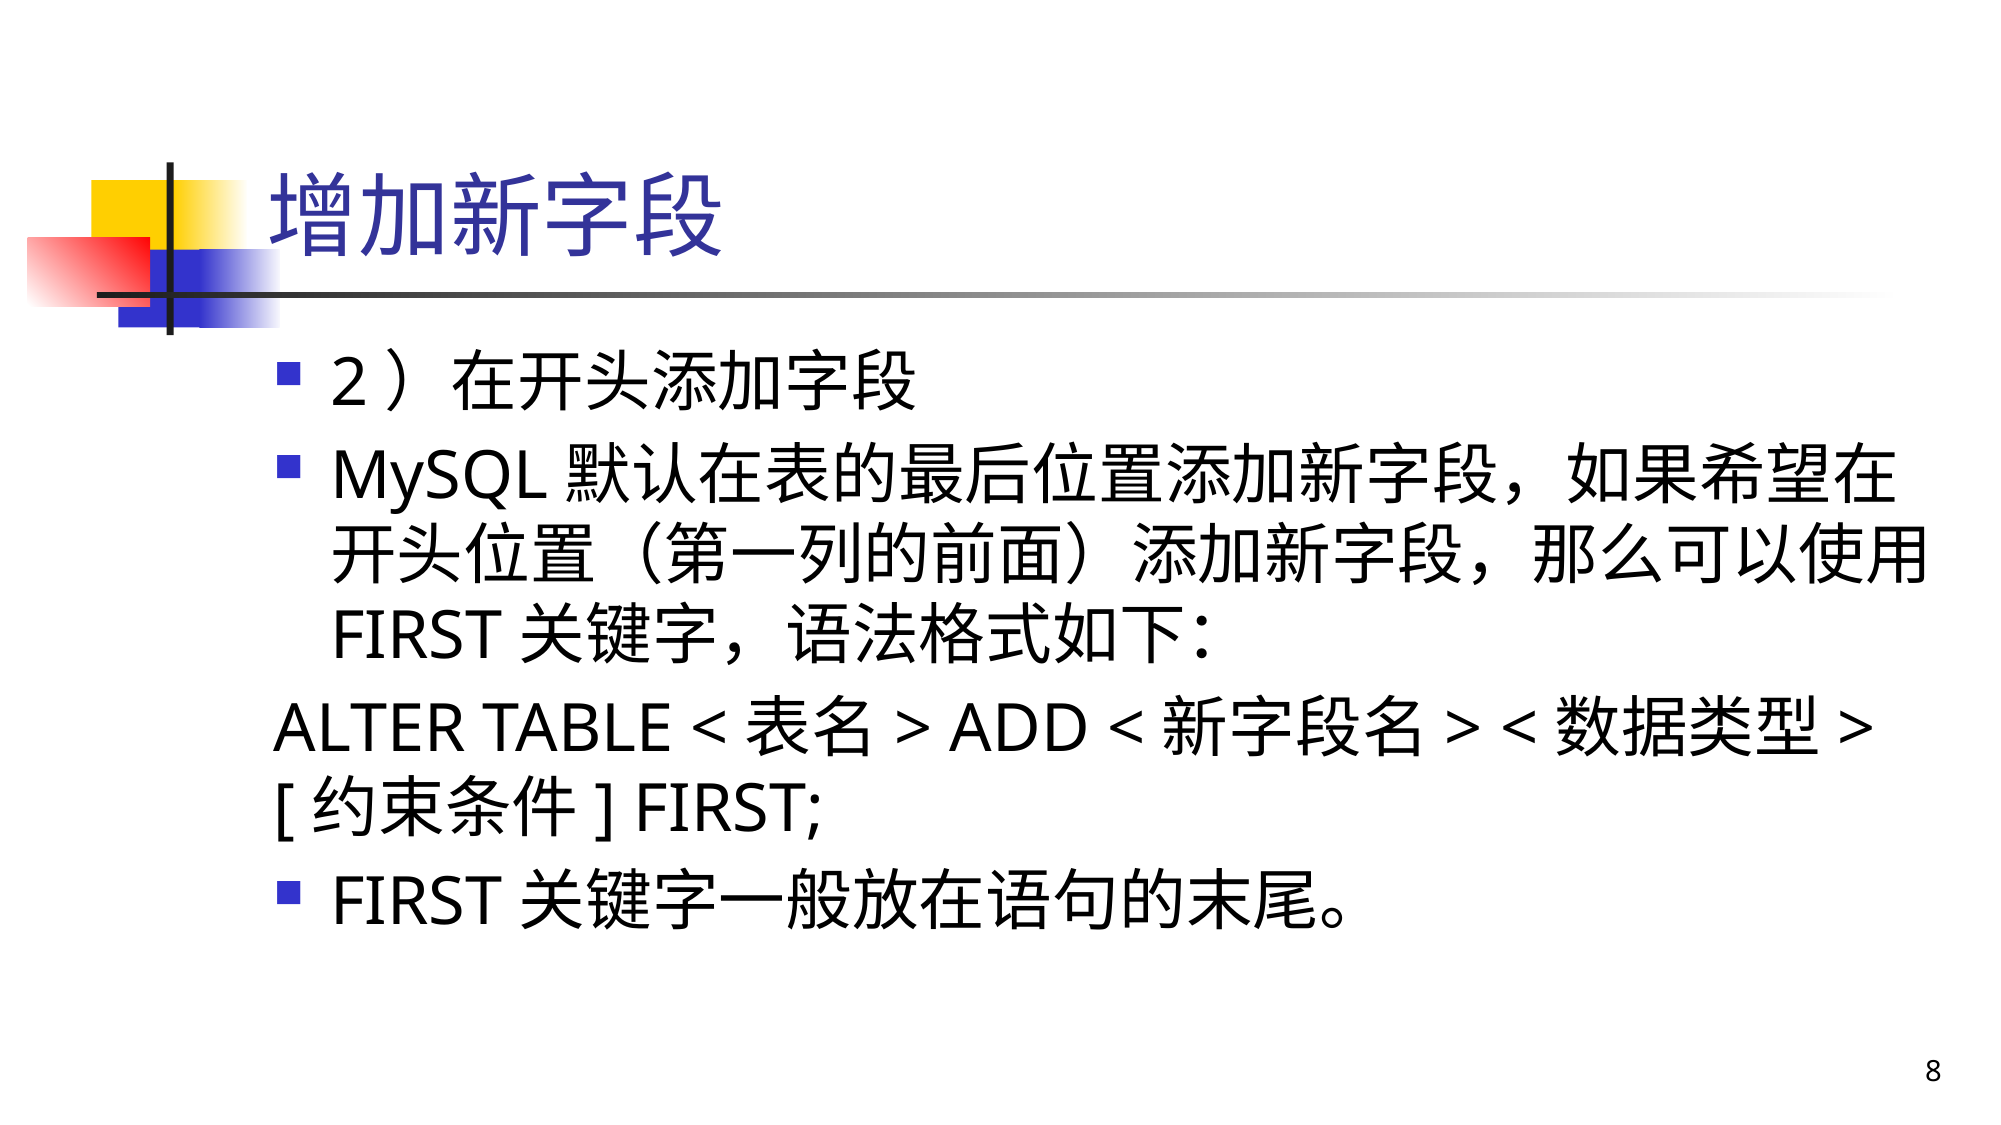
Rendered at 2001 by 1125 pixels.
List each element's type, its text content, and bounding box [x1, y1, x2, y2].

list 2）在开头添加字段 MySQL默认在表的最后位置添加新字段，如果希望在开头位置（第一列的前面）添加新字段，那么可以使用FIRST关键字，语法格式如下： ALTER TABLE <表名> ADD <新字段名> <数据类型> [约束条件] FIRST; FIRST关键字一般放在语句的末尾。 [258, 331, 1959, 1006]
title 增加新字段 [251, 35, 1957, 275]
slide_number 8 [1540, 1024, 1957, 1100]
